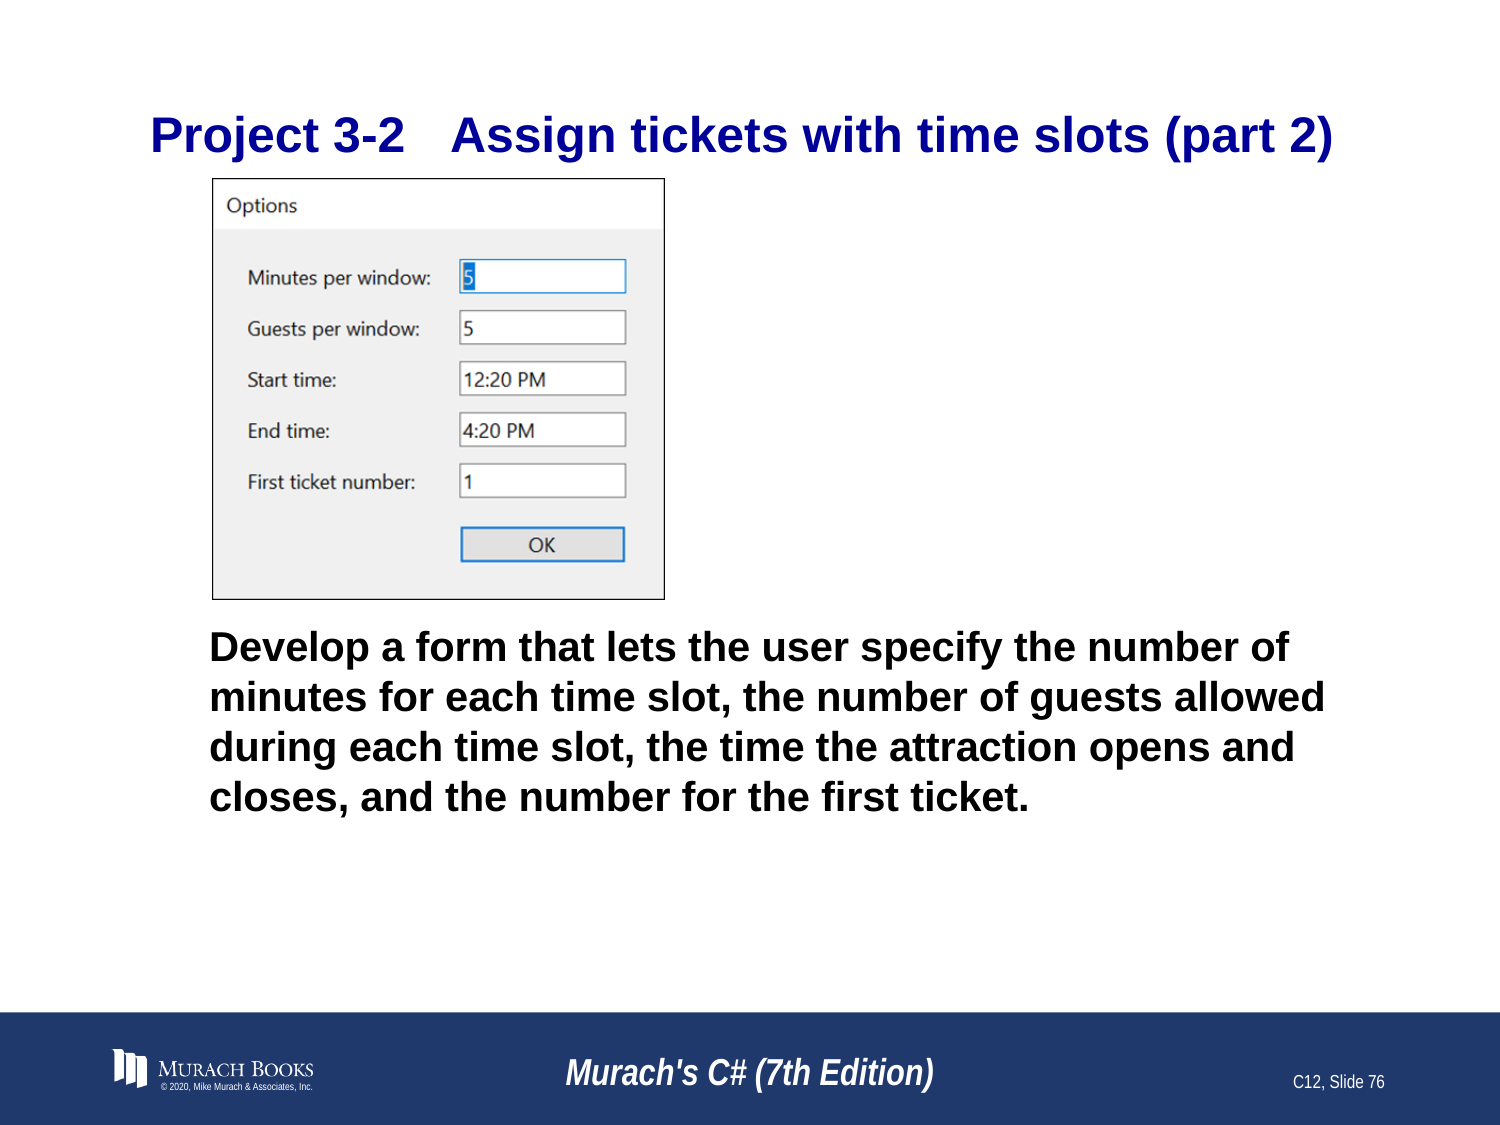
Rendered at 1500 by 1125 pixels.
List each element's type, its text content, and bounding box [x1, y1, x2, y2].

title Project 3-2 Assign tickets with time slots (part 2) [150, 102, 1350, 163]
footer © 2020, Mike Murach & Associates, Inc. [12, 1025, 463, 1100]
slide_number Murach's C# (7th Edition) [463, 1025, 1050, 1100]
slide_number C12, Slide <number> [1087, 1025, 1400, 1100]
picture [212, 178, 665, 601]
list Develop a form that lets the user specify the number of minutes for each time slot, the number of guests allowed during each time slot, the time the attraction opens and closes, and the number for the first ticket. [137, 612, 1350, 975]
